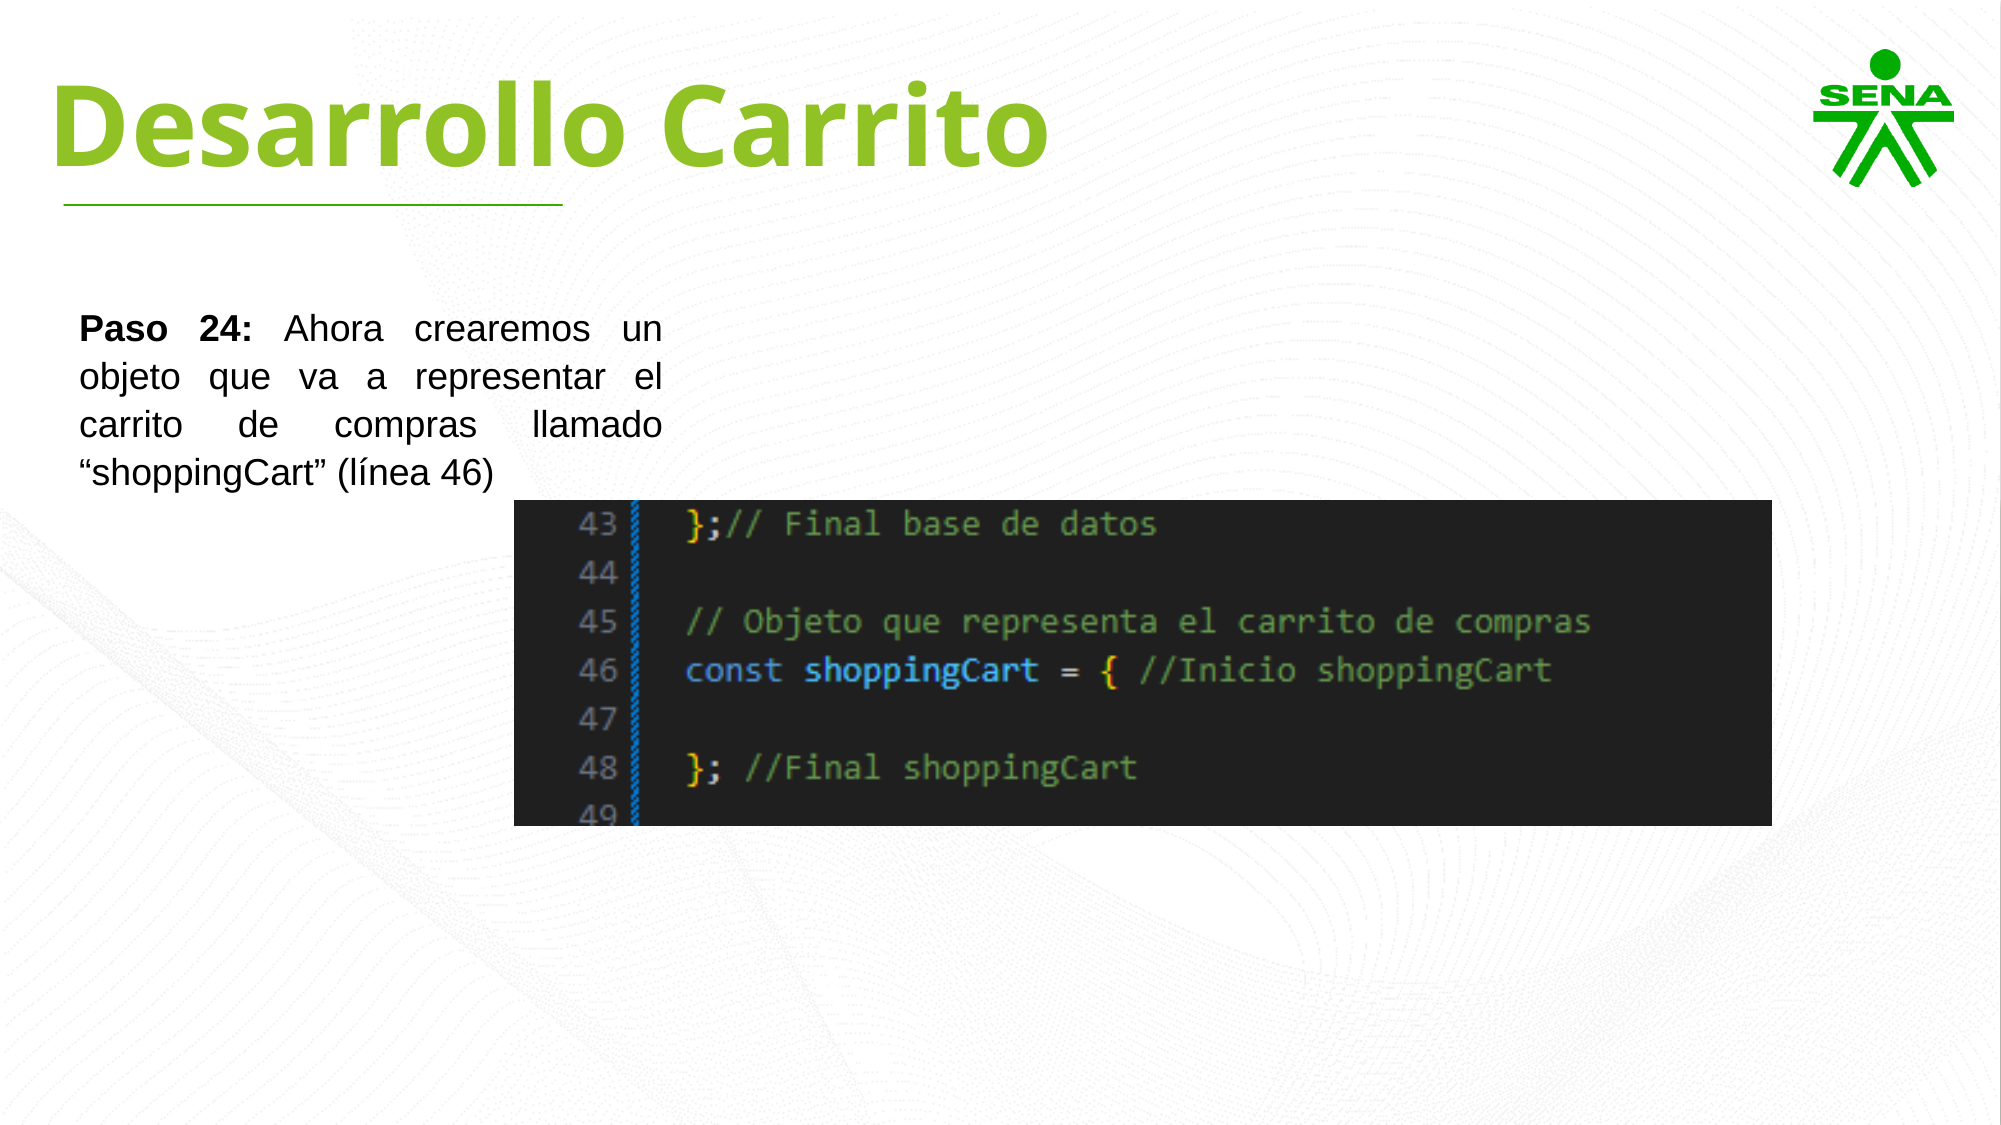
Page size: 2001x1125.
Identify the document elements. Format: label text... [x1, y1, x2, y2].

text_box Paso 24: Ahora crearemos un objeto que va a representar el carrito de compras llamado “shoppingCart” (línea 46) [64, 293, 678, 501]
picture [0, 0, 2000, 1125]
text_box Desarrollo Carrito [33, 46, 1468, 197]
